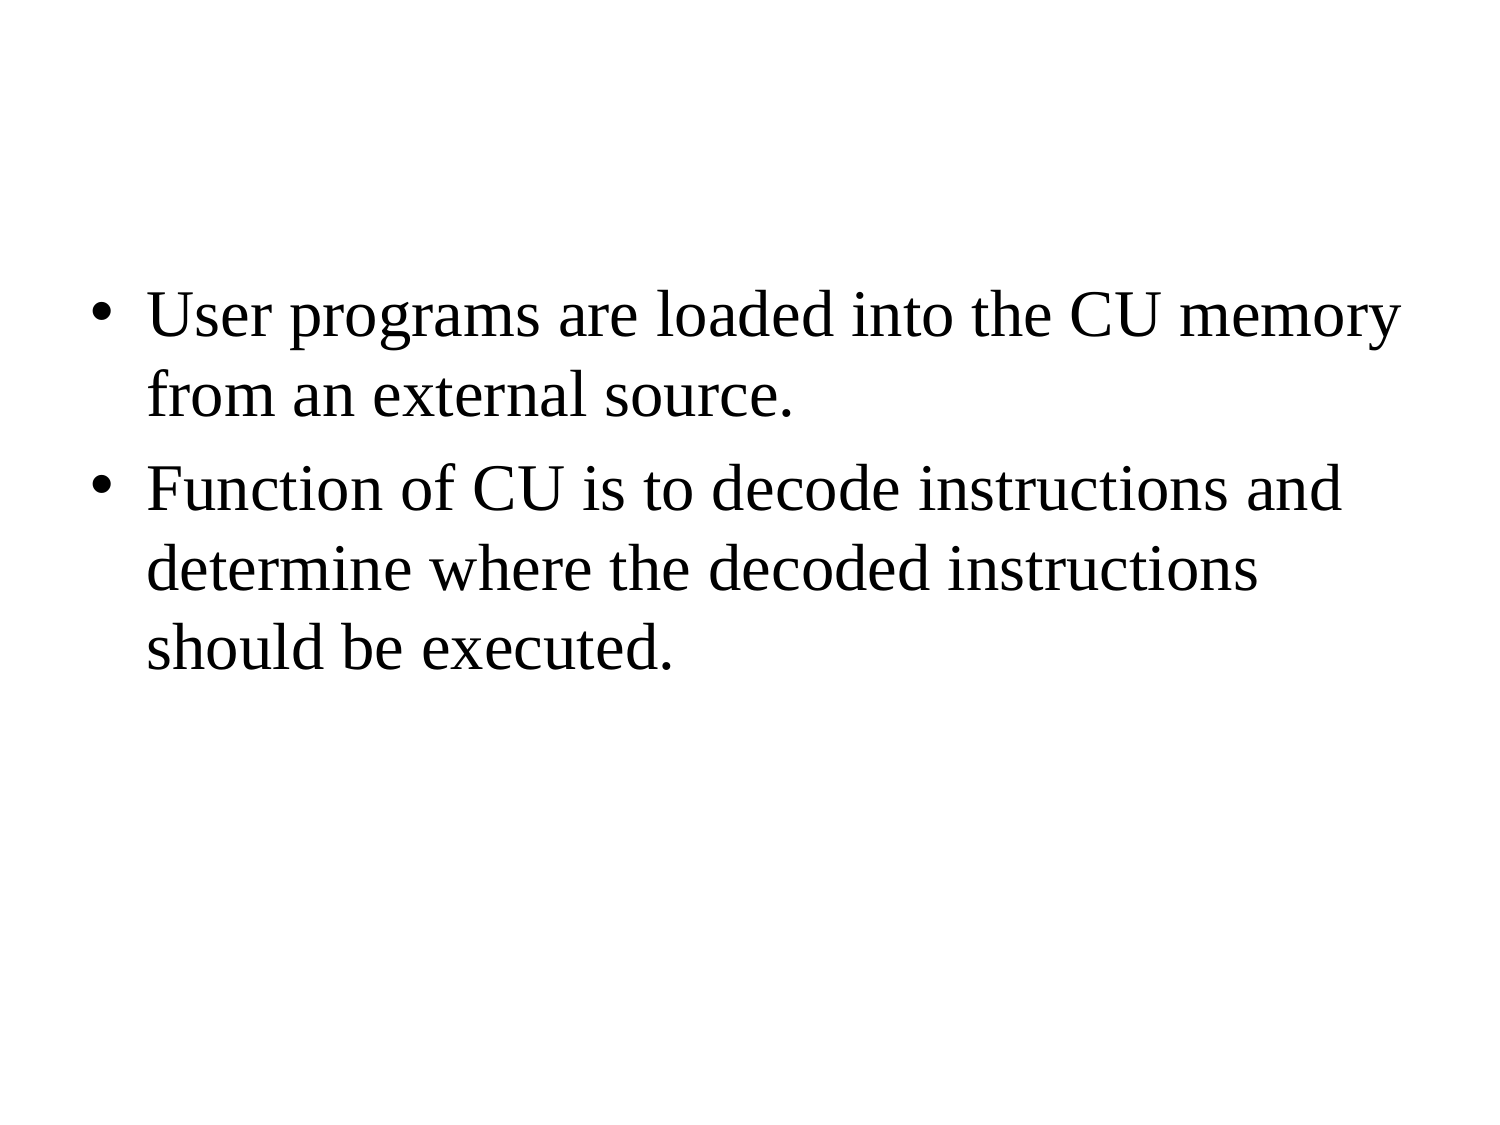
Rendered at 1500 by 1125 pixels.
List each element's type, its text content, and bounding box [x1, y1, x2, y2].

list User programs are loaded into the CU memory from an external source. Function of CU is to decode instructions and determine where the decoded instructions should be executed. [75, 262, 1425, 1005]
